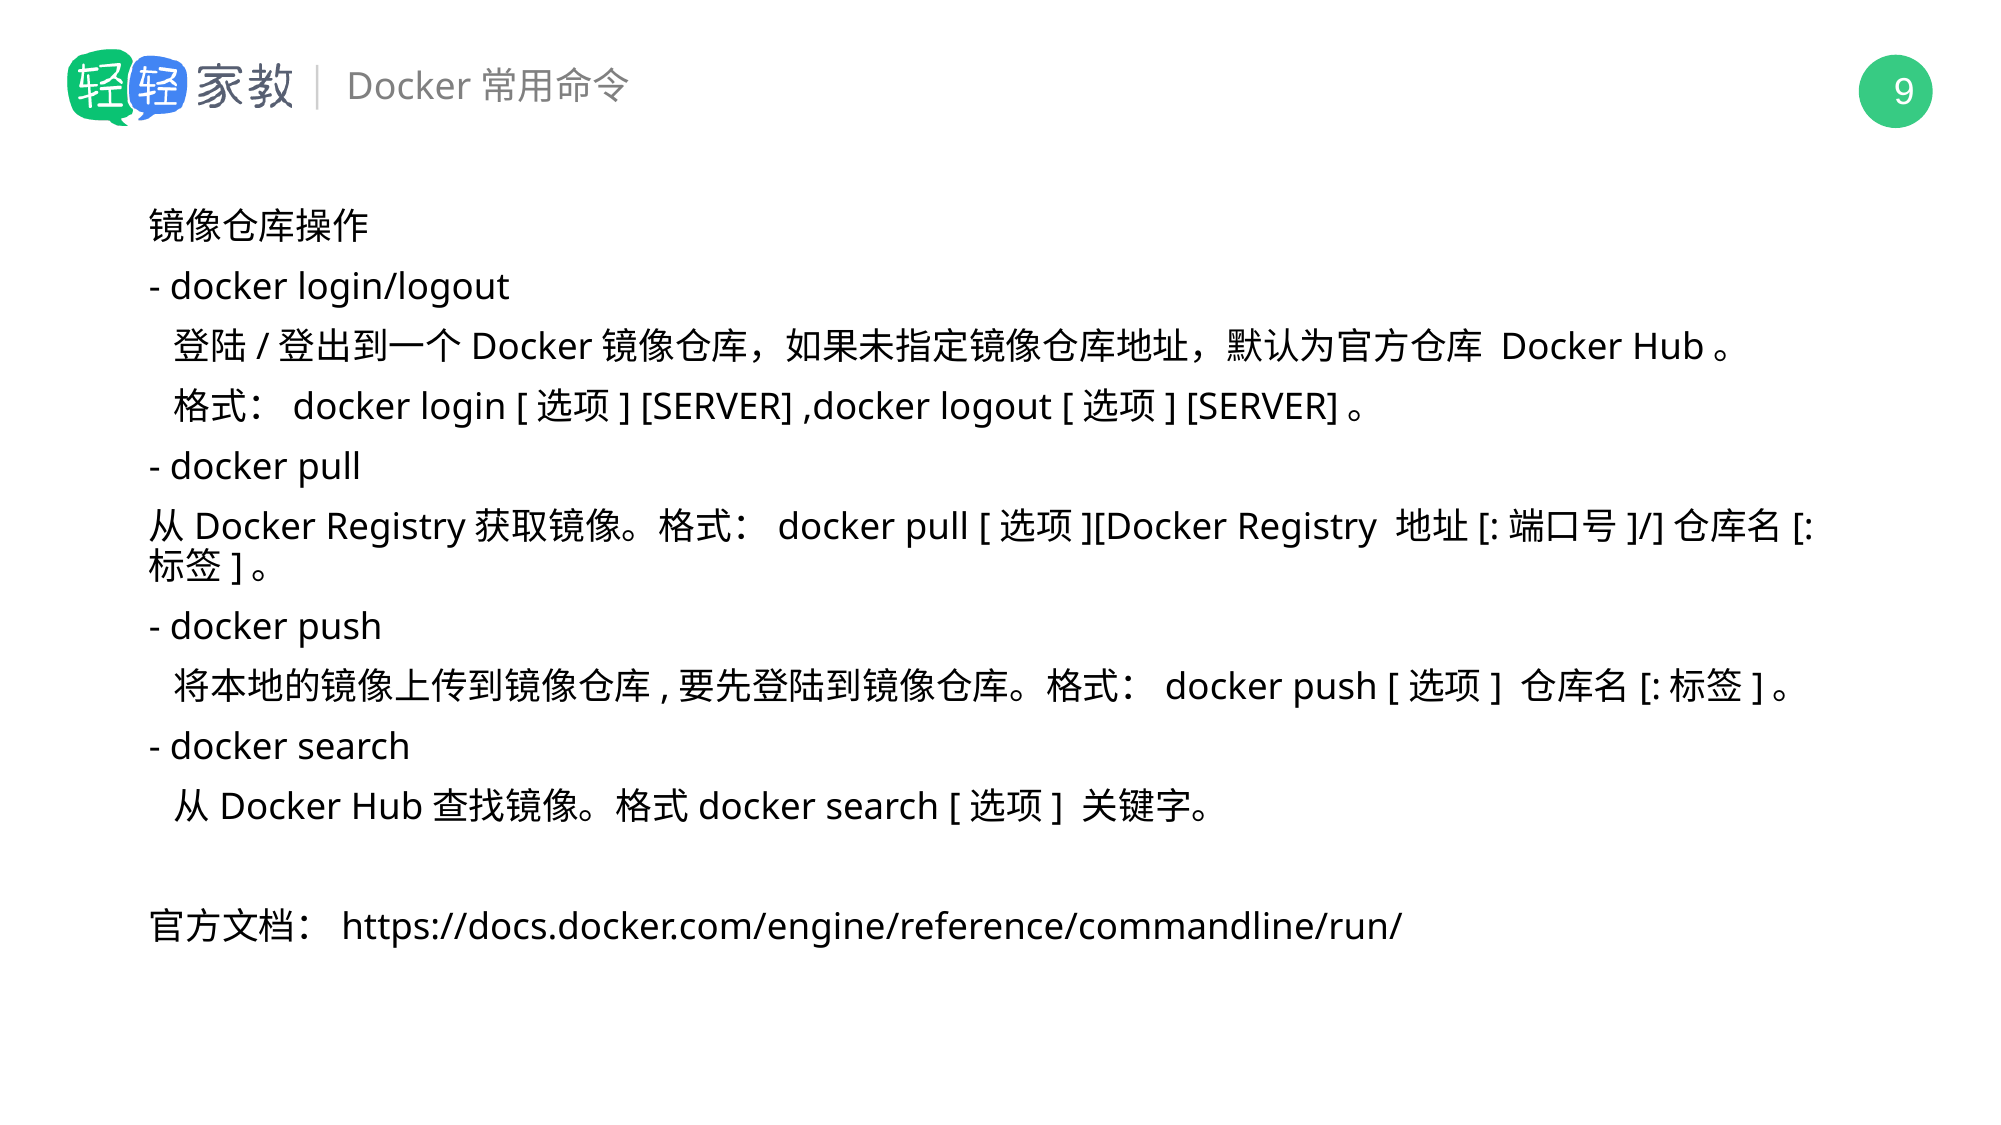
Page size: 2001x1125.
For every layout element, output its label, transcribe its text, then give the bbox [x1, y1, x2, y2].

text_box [67, 49, 1933, 129]
list 镜像仓库操作 - docker login/logout 登陆/登出到一个Docker镜像仓库，如果未指定镜像仓库地址，默认为官方仓库 Docker Hub。 格式：docker login [选项] [SERVER] ,docker logout [选项] [SERVER]。 - docker pull 从Docker Registry获取镜像。格式：docker pull [选项][Docker Registry 地址[:端口号]/]仓库名[:标签]。 - docker push 将本地的镜像上传到镜像仓库,要先登陆到镜像仓库。格式：docker push [选项] 仓库名[:标签]。 - docker search 从Docker Hub查找镜像。格式docker search [选项] 关键字。 官方文档：https://docs.docker.com/engine/reference/commandline/run/ [133, 200, 1859, 964]
